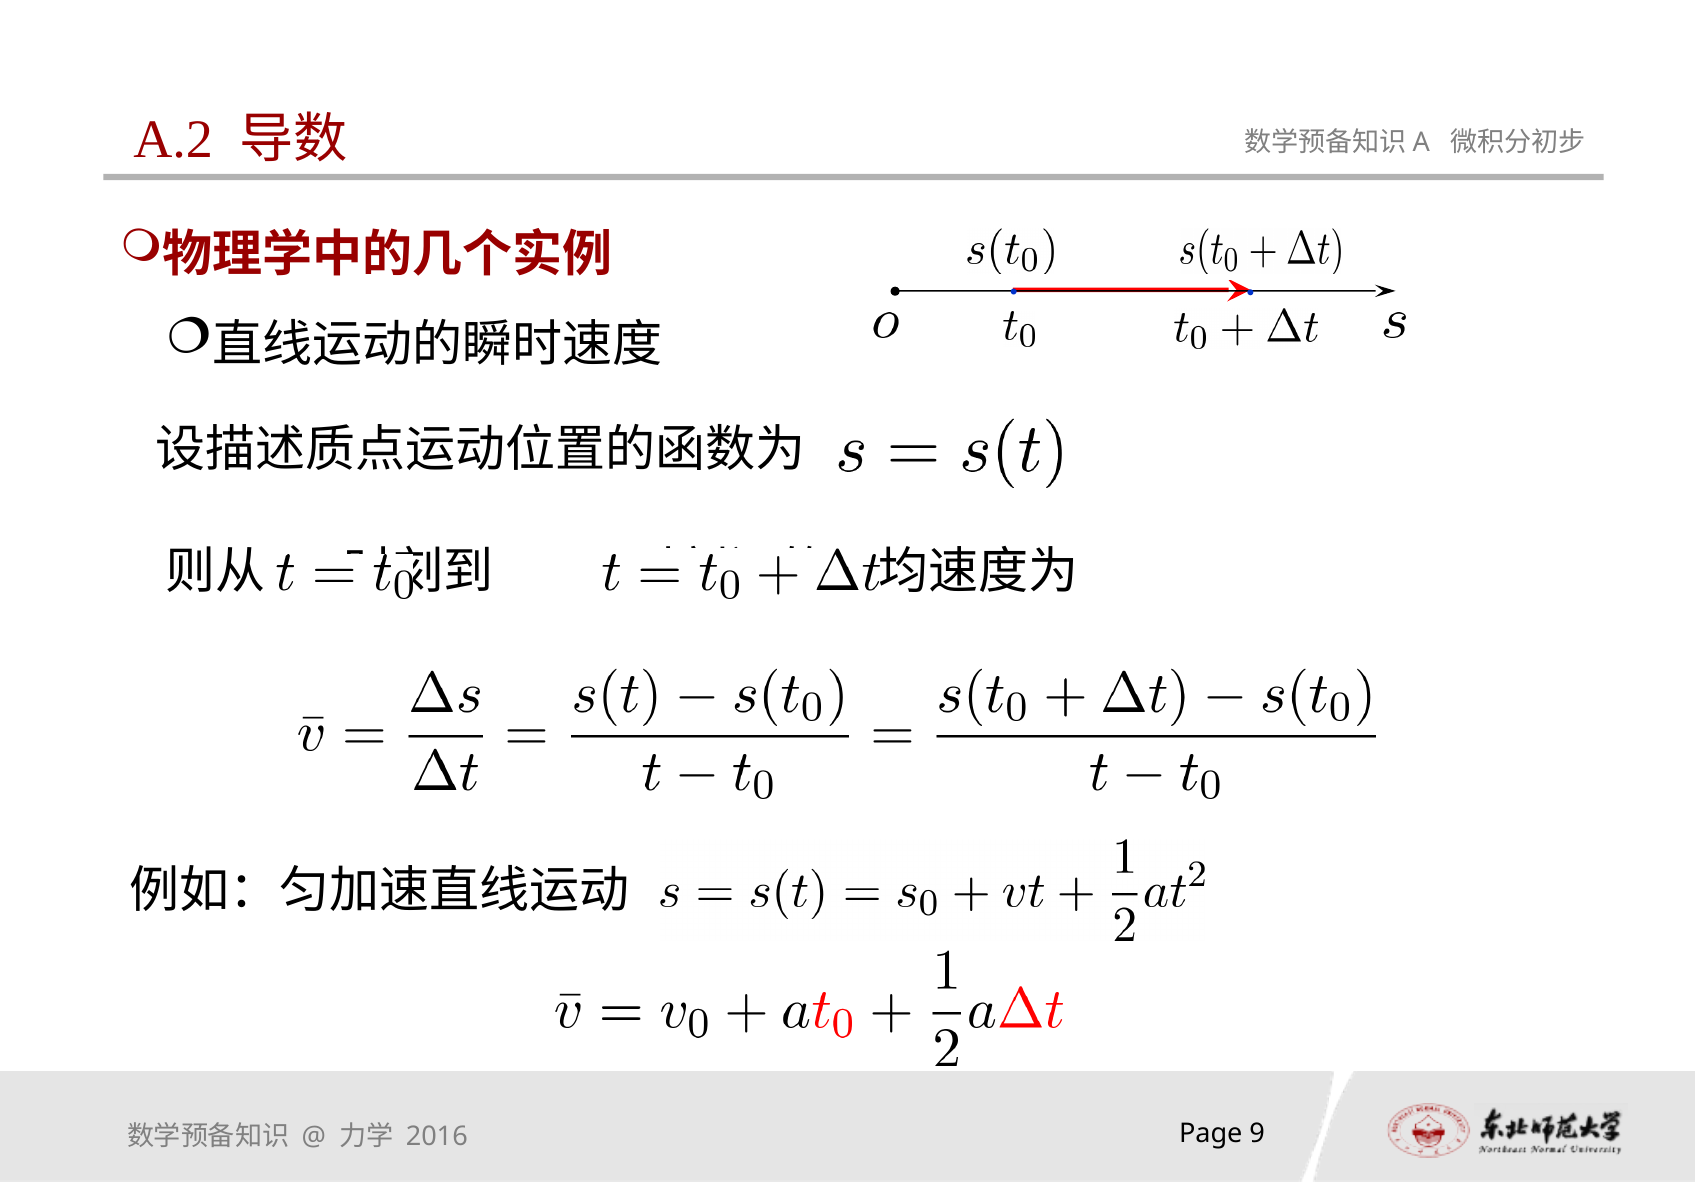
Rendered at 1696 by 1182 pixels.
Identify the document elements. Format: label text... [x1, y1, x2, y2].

picture [835, 412, 1065, 497]
text_box 例如：匀加速直线运动 [115, 838, 647, 925]
picture [1178, 224, 1343, 281]
picture [295, 662, 1378, 804]
text_box 设描述质点运动位置的函数为 [140, 409, 966, 485]
picture [552, 834, 1207, 1069]
text_box 直线运动的瞬时速度 [150, 304, 689, 379]
picture [1000, 306, 1038, 354]
picture [965, 224, 1057, 281]
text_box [150, 531, 1545, 607]
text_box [870, 287, 1408, 354]
slide_number Page 9 [1179, 1117, 1568, 1182]
picture [1171, 303, 1321, 355]
picture [0, 1071, 1695, 1182]
text_box 物理学中的几个实例 [103, 212, 1569, 290]
